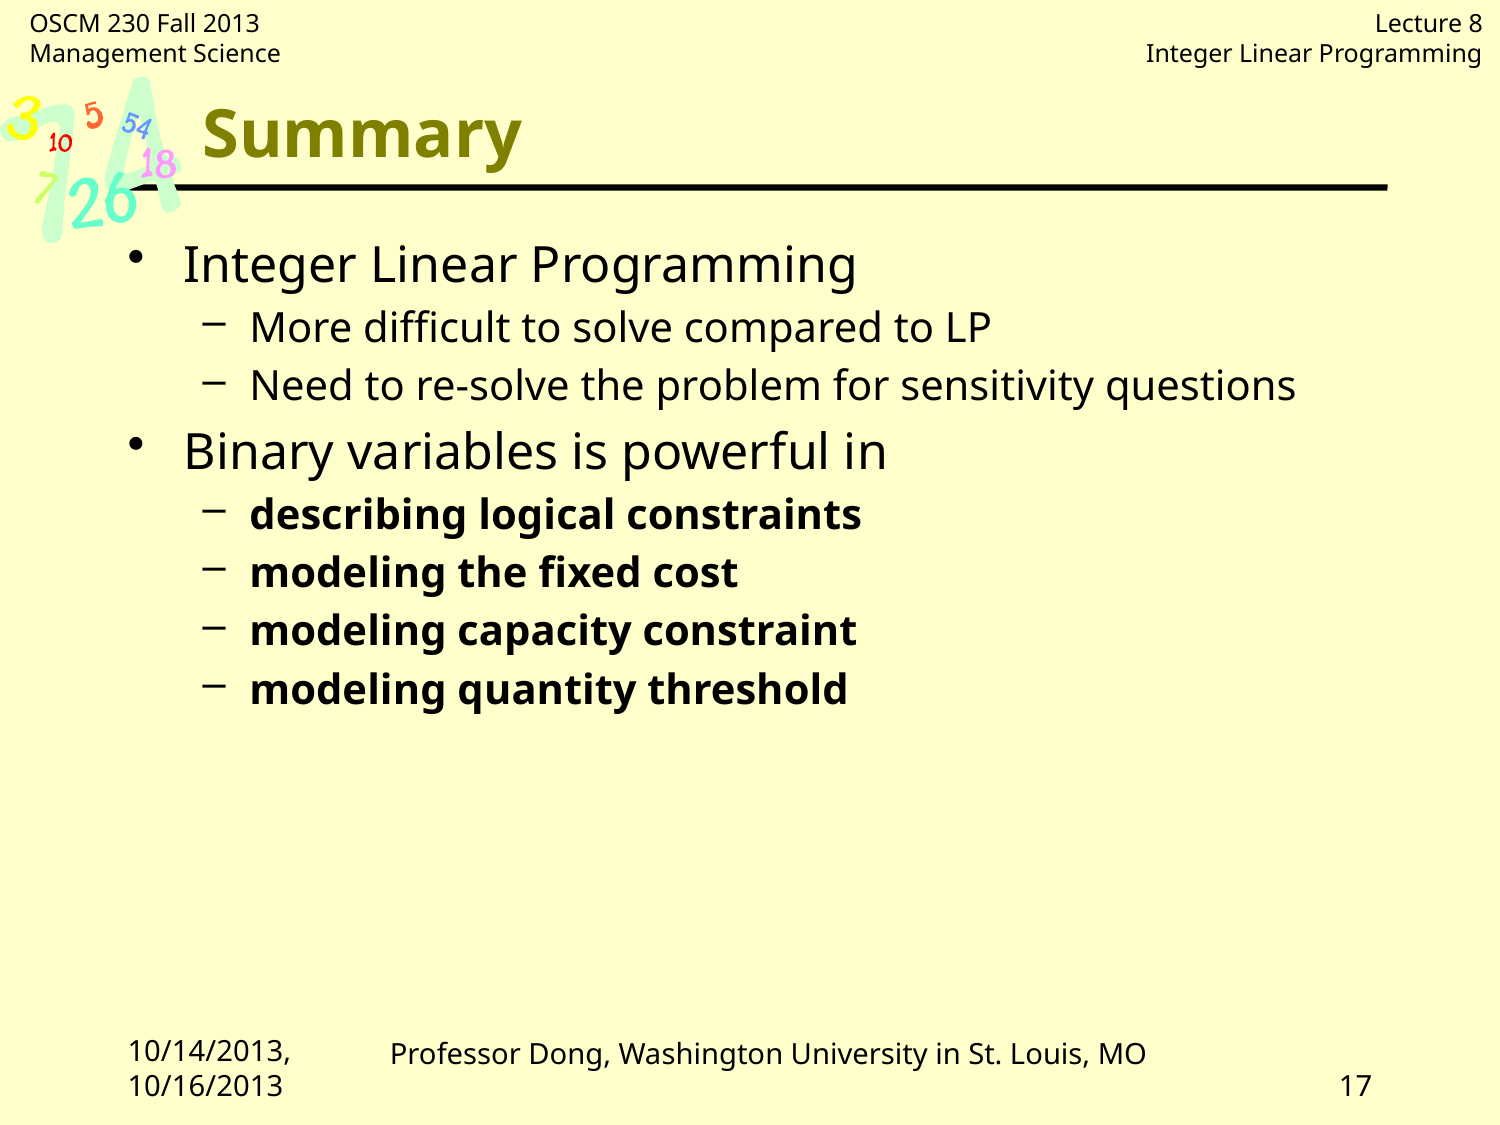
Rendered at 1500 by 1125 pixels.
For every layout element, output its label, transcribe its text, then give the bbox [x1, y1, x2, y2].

list Integer Linear Programming More difficult to solve compared to LP Need to re-solve the problem for sensitivity questions Binary variables is powerful in describing logical constraints modeling the fixed cost modeling capacity constraint modeling quantity threshold [112, 224, 1388, 901]
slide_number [112, 1024, 426, 1101]
slide_number 17 [1074, 1024, 1388, 1101]
title Summary [187, 37, 1463, 226]
footer Professor Dong, Washington University in St. Louis, MO [324, 1027, 1213, 1103]
